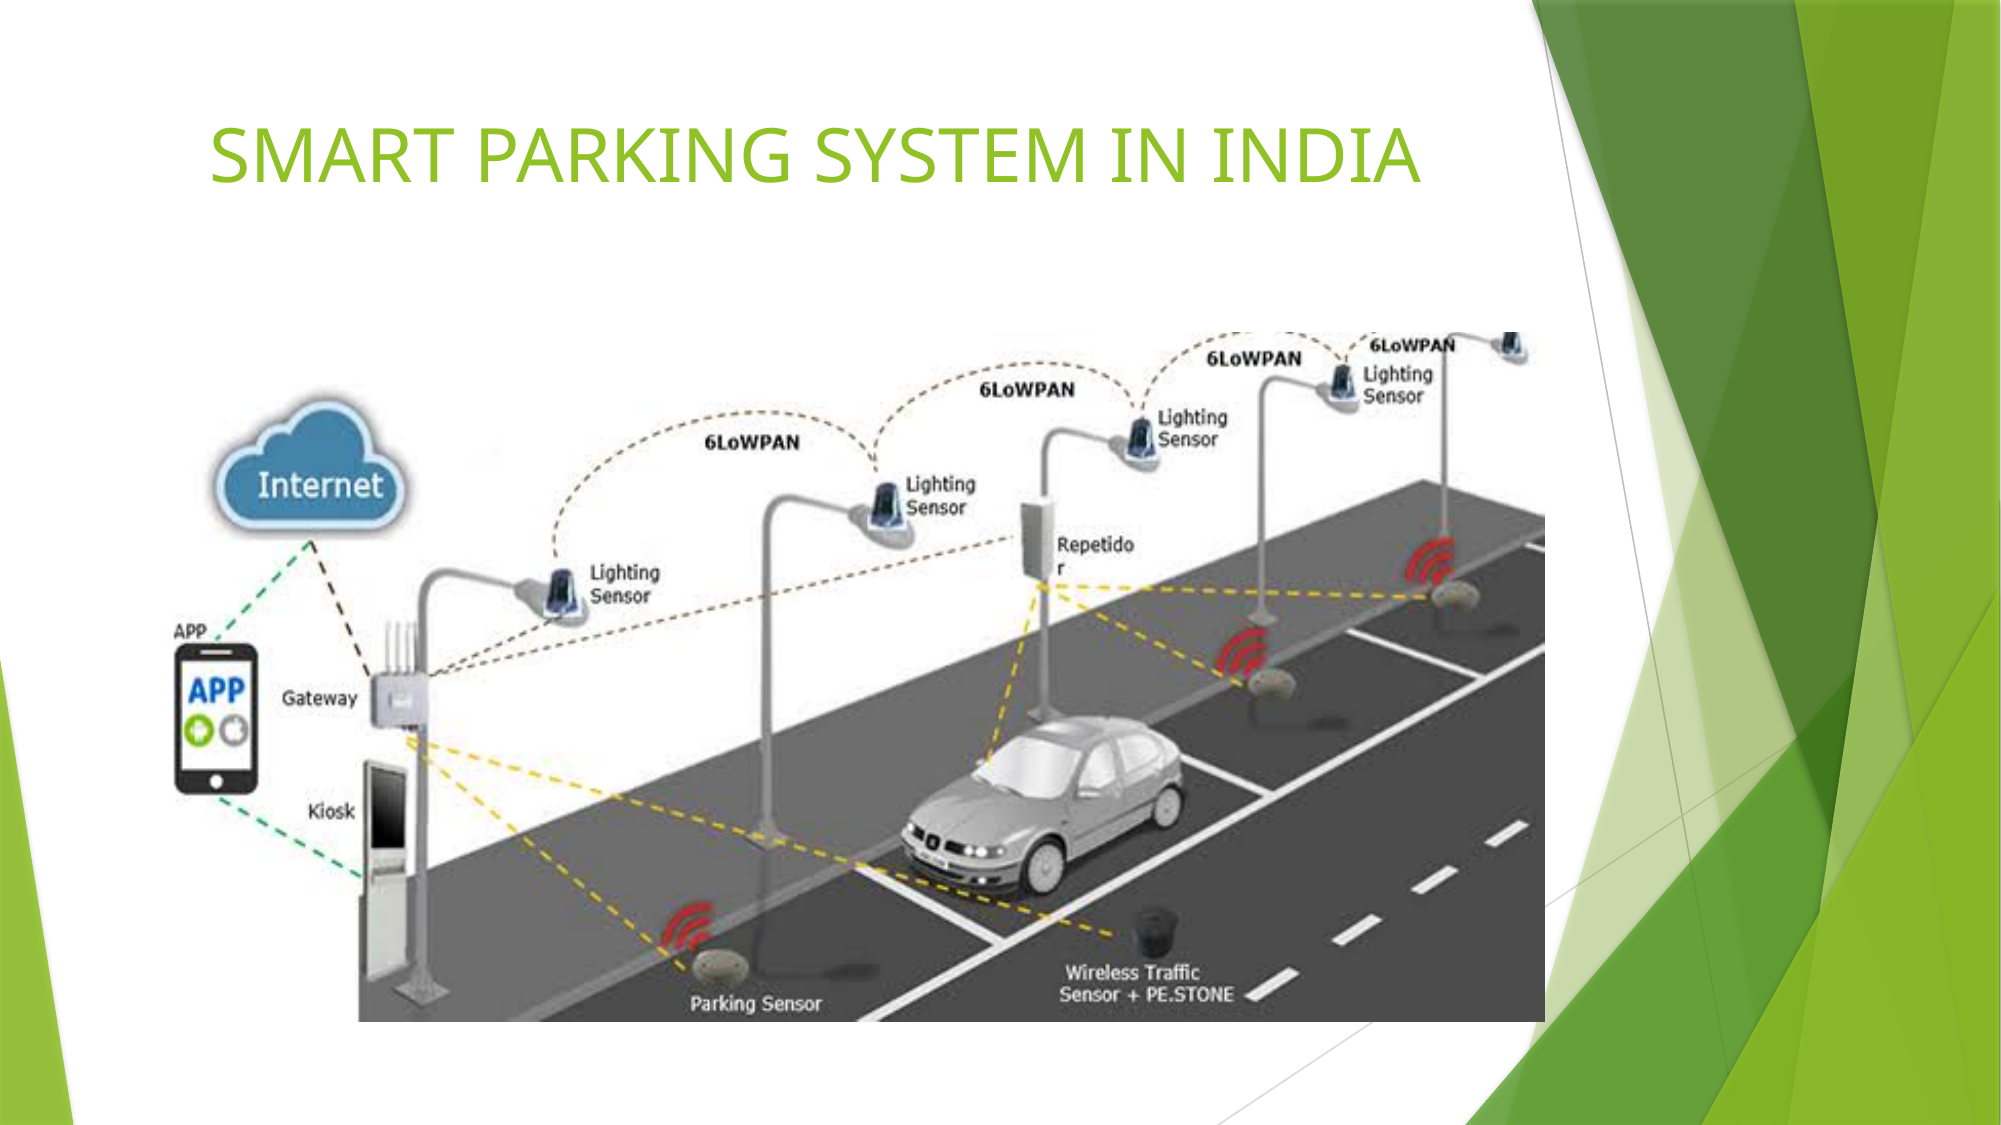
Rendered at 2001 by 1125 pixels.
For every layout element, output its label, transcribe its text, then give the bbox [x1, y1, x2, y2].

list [108, 331, 1546, 1023]
title SMART PARKING SYSTEM IN INDIA [111, 99, 1522, 317]
